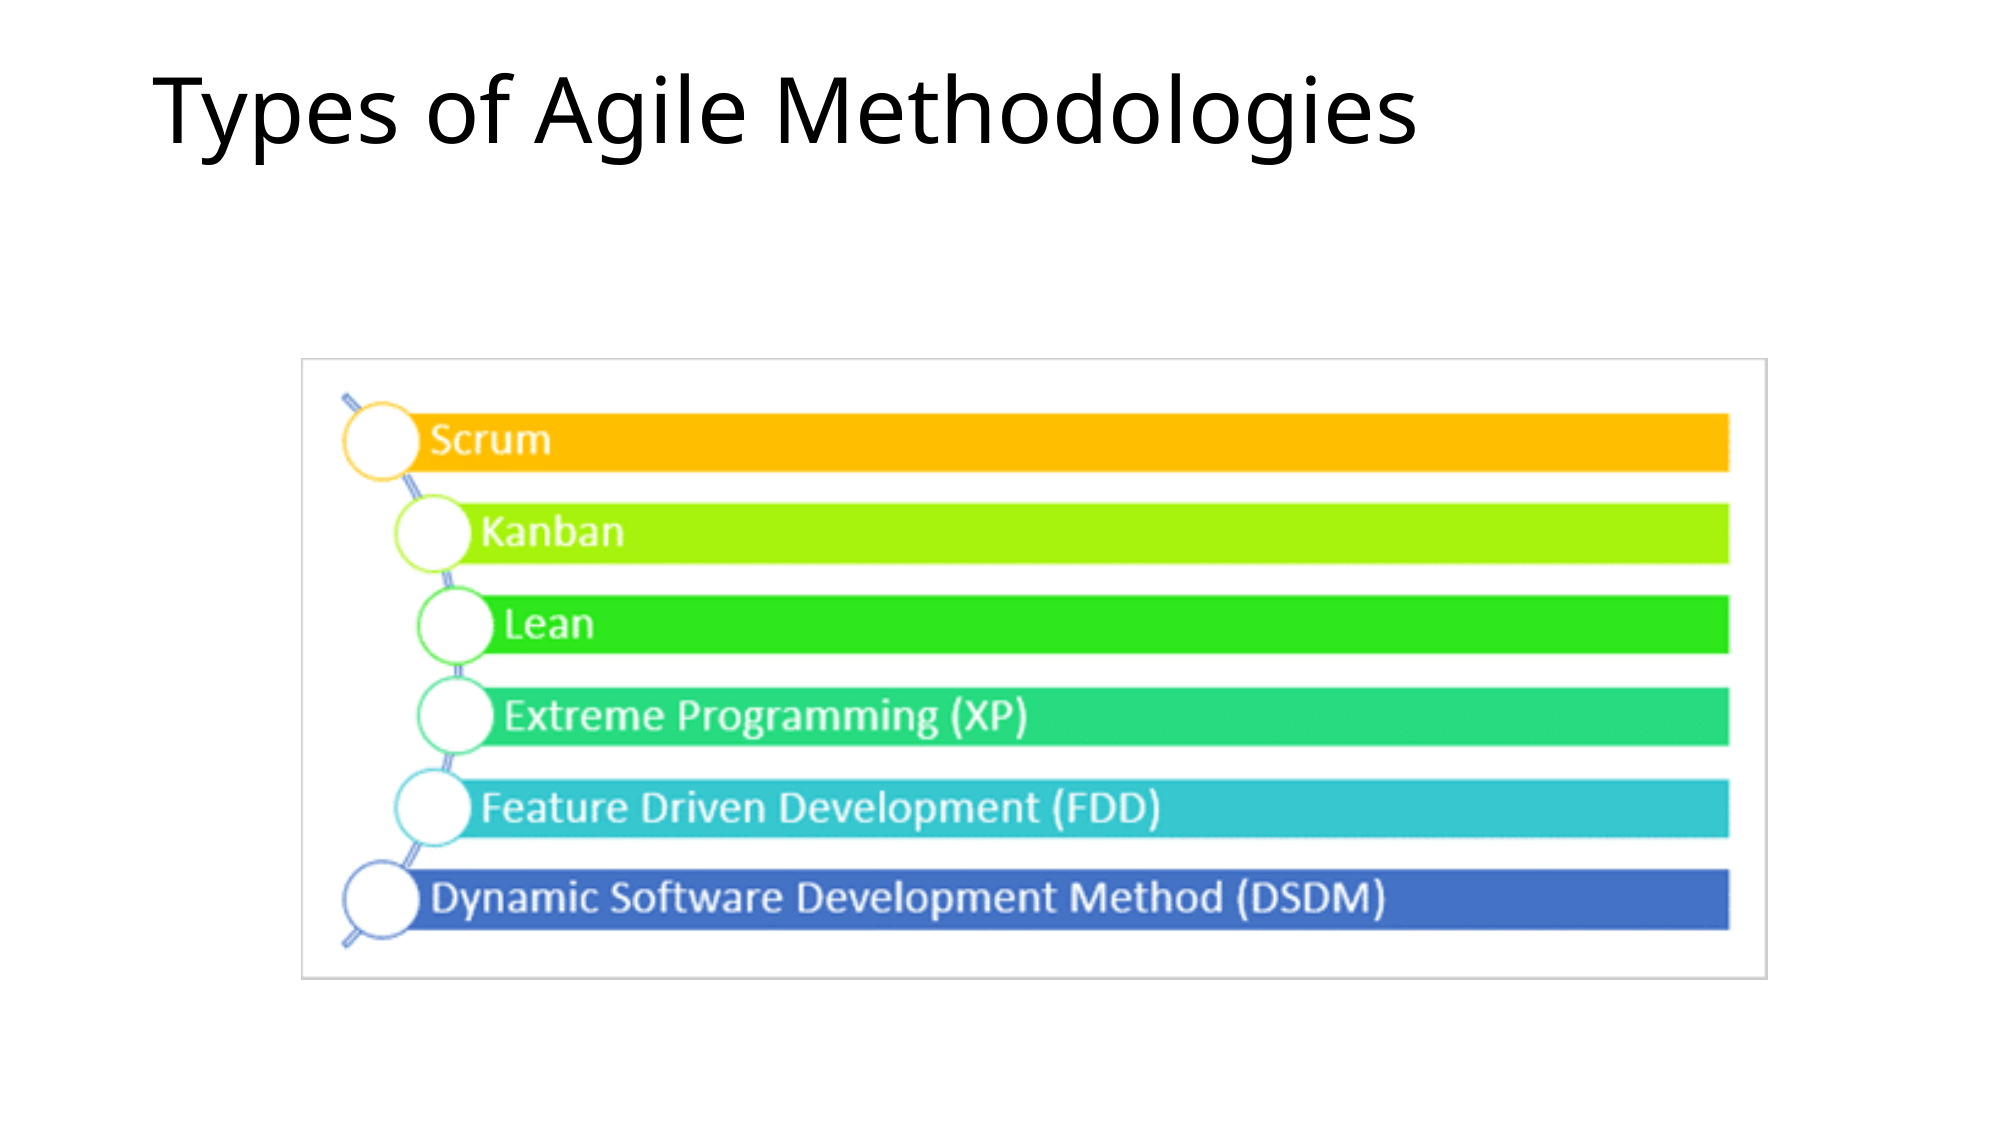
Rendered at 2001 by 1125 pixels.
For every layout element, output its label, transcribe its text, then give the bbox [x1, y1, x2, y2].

title Types of Agile Methodologies [137, 59, 1863, 278]
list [301, 358, 1768, 980]
